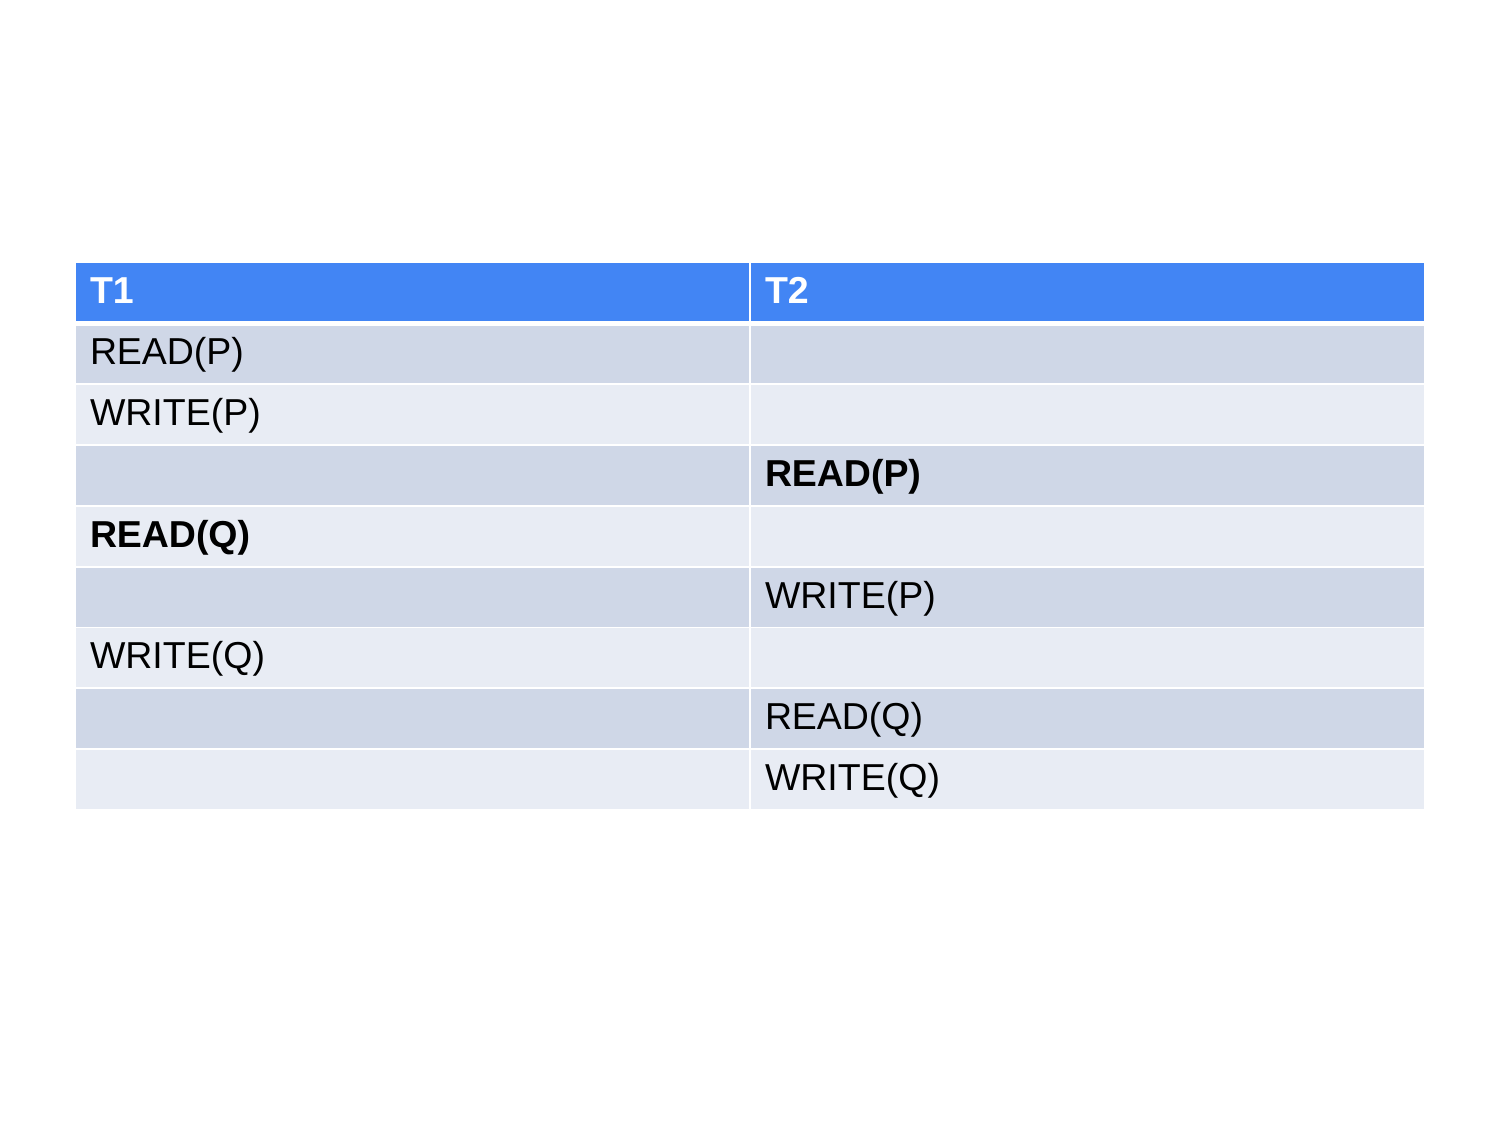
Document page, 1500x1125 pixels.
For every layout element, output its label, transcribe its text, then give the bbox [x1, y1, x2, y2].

table_cell [76, 750, 749, 809]
table_cell READ(P) [76, 326, 749, 383]
table_cell READ(P) [751, 446, 1424, 505]
table_cell WRITE(Q) [751, 750, 1424, 809]
table_cell READ(Q) [76, 507, 749, 566]
table_cell [751, 628, 1424, 687]
table_cell READ(Q) [751, 689, 1424, 748]
table_header T1 [76, 263, 749, 321]
table_cell [76, 568, 749, 627]
table_header T2 [751, 263, 1424, 321]
table_cell WRITE(P) [751, 568, 1424, 627]
table_cell [76, 446, 749, 505]
table_cell [76, 689, 749, 748]
table_cell WRITE(P) [76, 385, 749, 444]
table_cell [751, 385, 1424, 444]
table_cell WRITE(Q) [76, 628, 749, 687]
table_cell [751, 507, 1424, 566]
table_cell [751, 326, 1424, 383]
